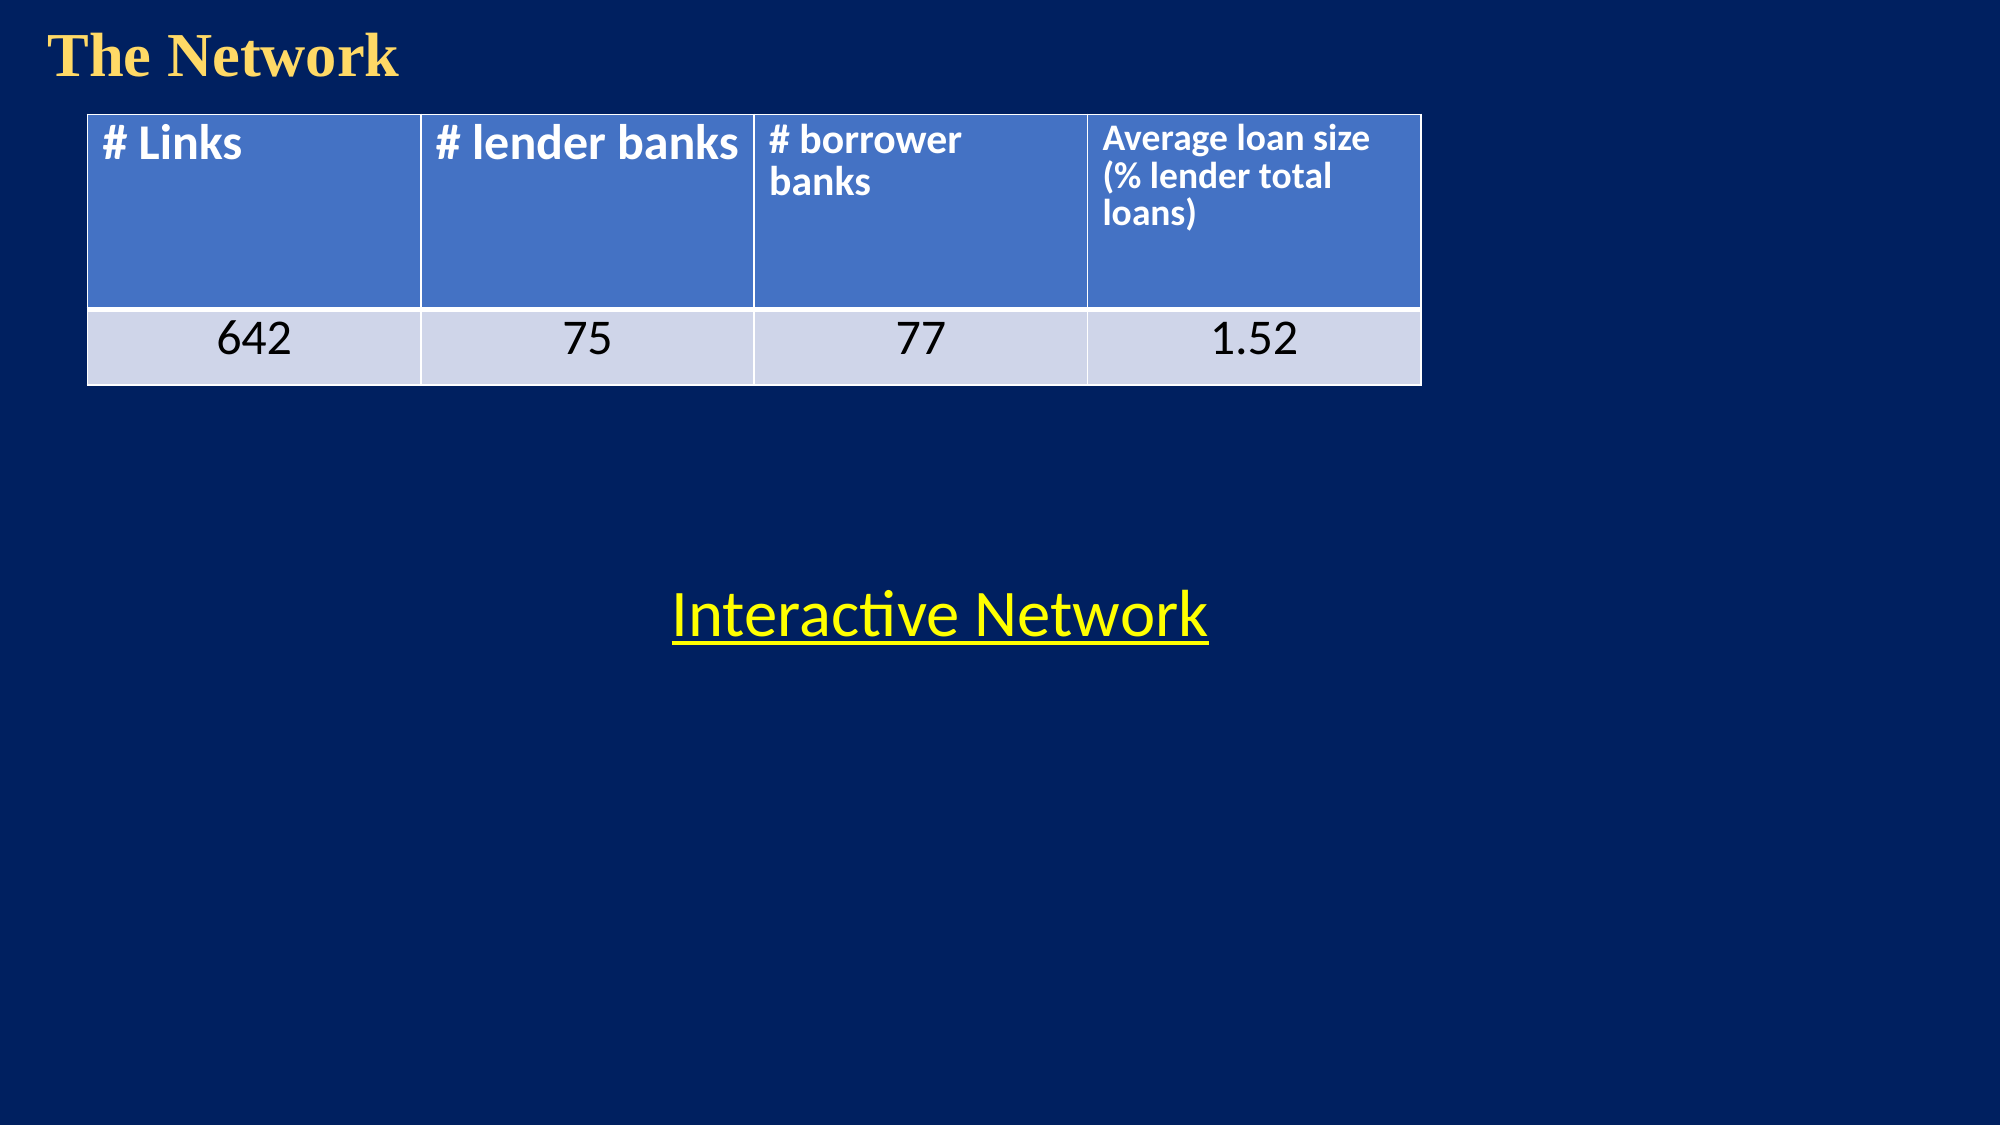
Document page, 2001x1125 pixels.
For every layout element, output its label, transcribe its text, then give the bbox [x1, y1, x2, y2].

table_header Average loan size (% lender total loans) [1088, 115, 1420, 307]
table_cell 77 [755, 312, 1087, 384]
table_cell 642 [88, 312, 420, 384]
table_header # Links [88, 115, 420, 307]
table_header # lender banks [422, 115, 753, 307]
table_header # borrower banks [755, 115, 1087, 307]
table_cell 1.52 [1088, 312, 1420, 384]
table_cell 75 [422, 312, 753, 384]
text_box The Network [32, 7, 416, 97]
text_box Interactive Network [656, 562, 1260, 658]
